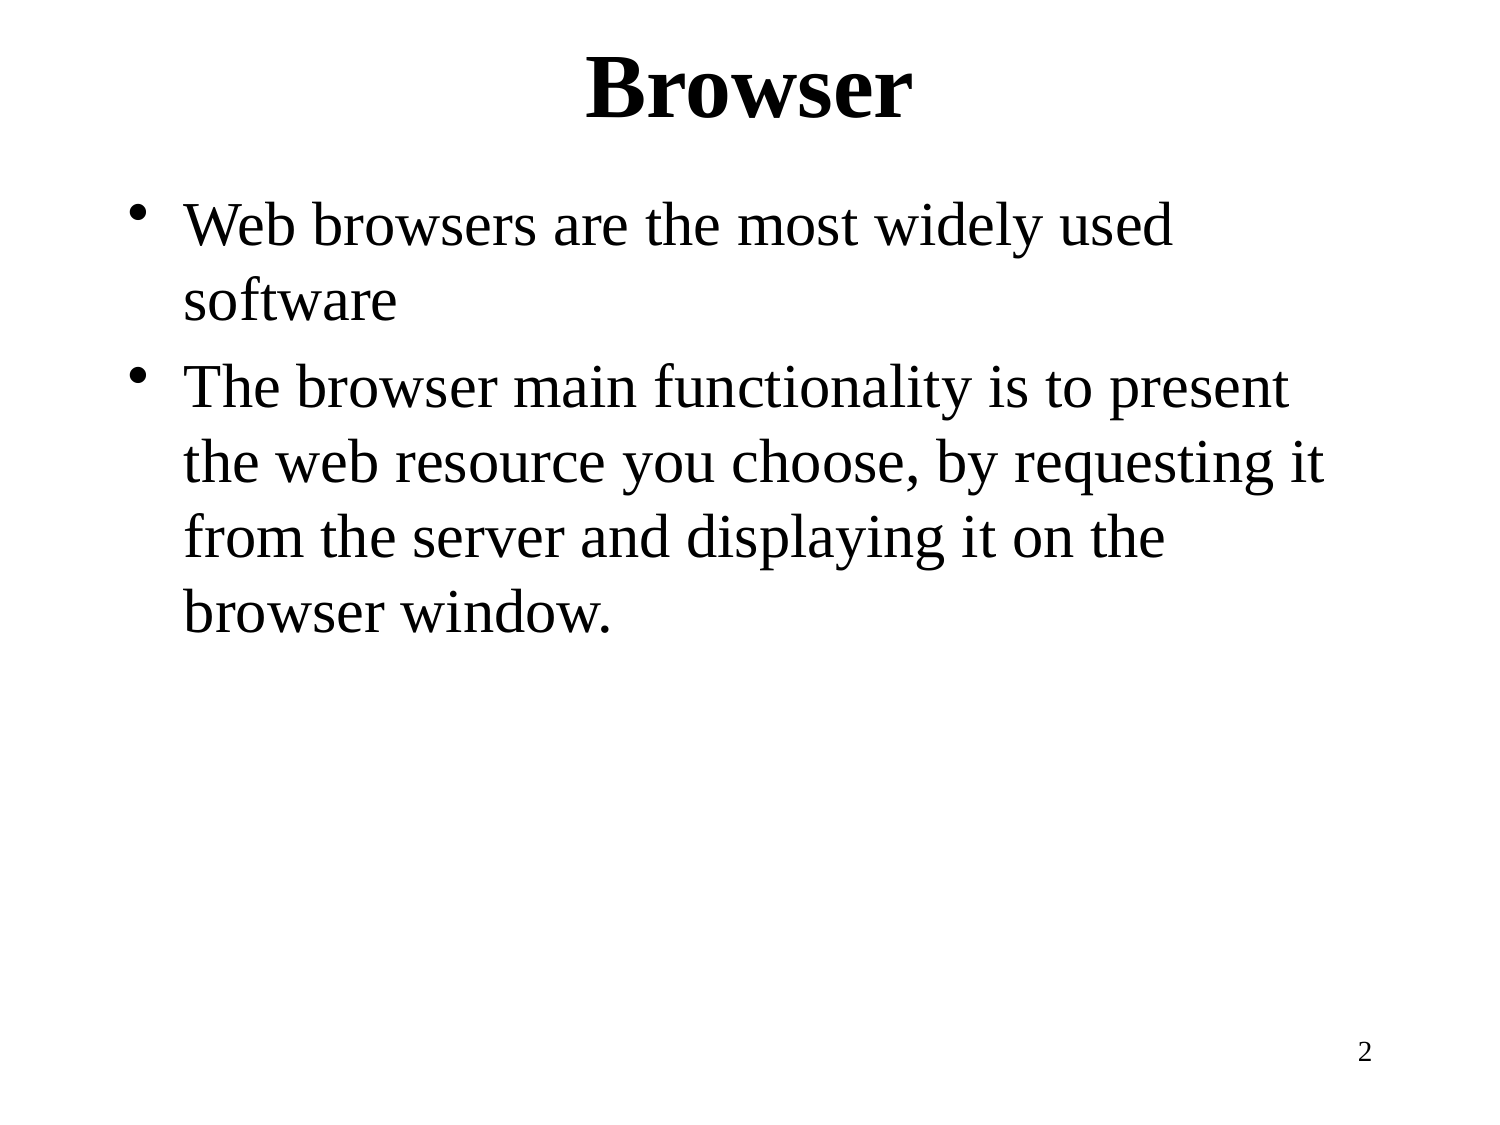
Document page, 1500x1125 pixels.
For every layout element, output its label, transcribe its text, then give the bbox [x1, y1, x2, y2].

title Browser [112, 0, 1388, 174]
list Web browsers are the most widely used software The browser main functionality is to present the web resource you choose, by requesting it from the server and displaying it on the browser window. [112, 174, 1388, 976]
text_box 2 [1074, 1024, 1388, 1100]
